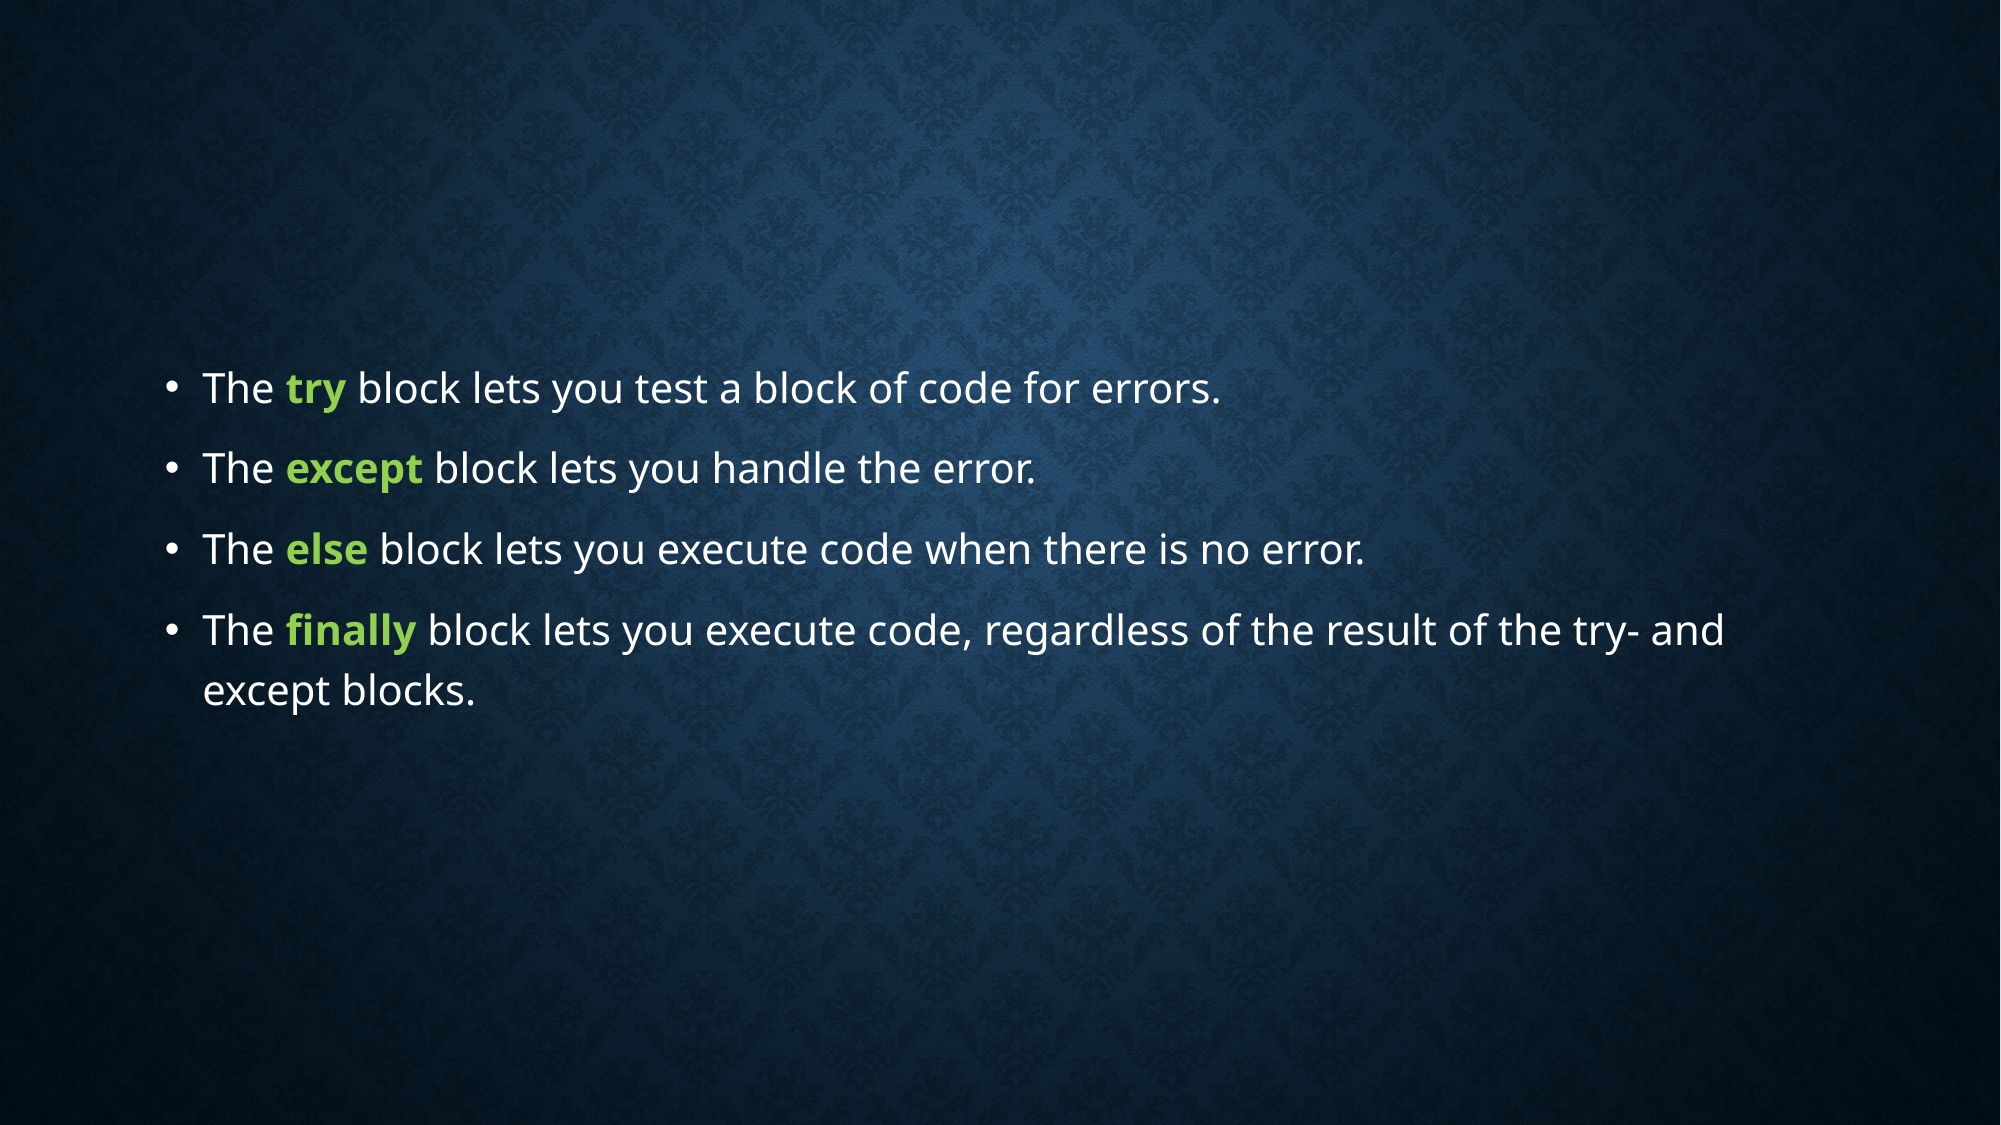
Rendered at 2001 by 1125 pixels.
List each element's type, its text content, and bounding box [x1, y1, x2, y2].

list The try block lets you test a block of code for errors. The except block lets you handle the error. The else block lets you execute code when there is no error. The finally block lets you execute code, regardless of the result of the try- and except blocks. [149, 343, 1849, 950]
